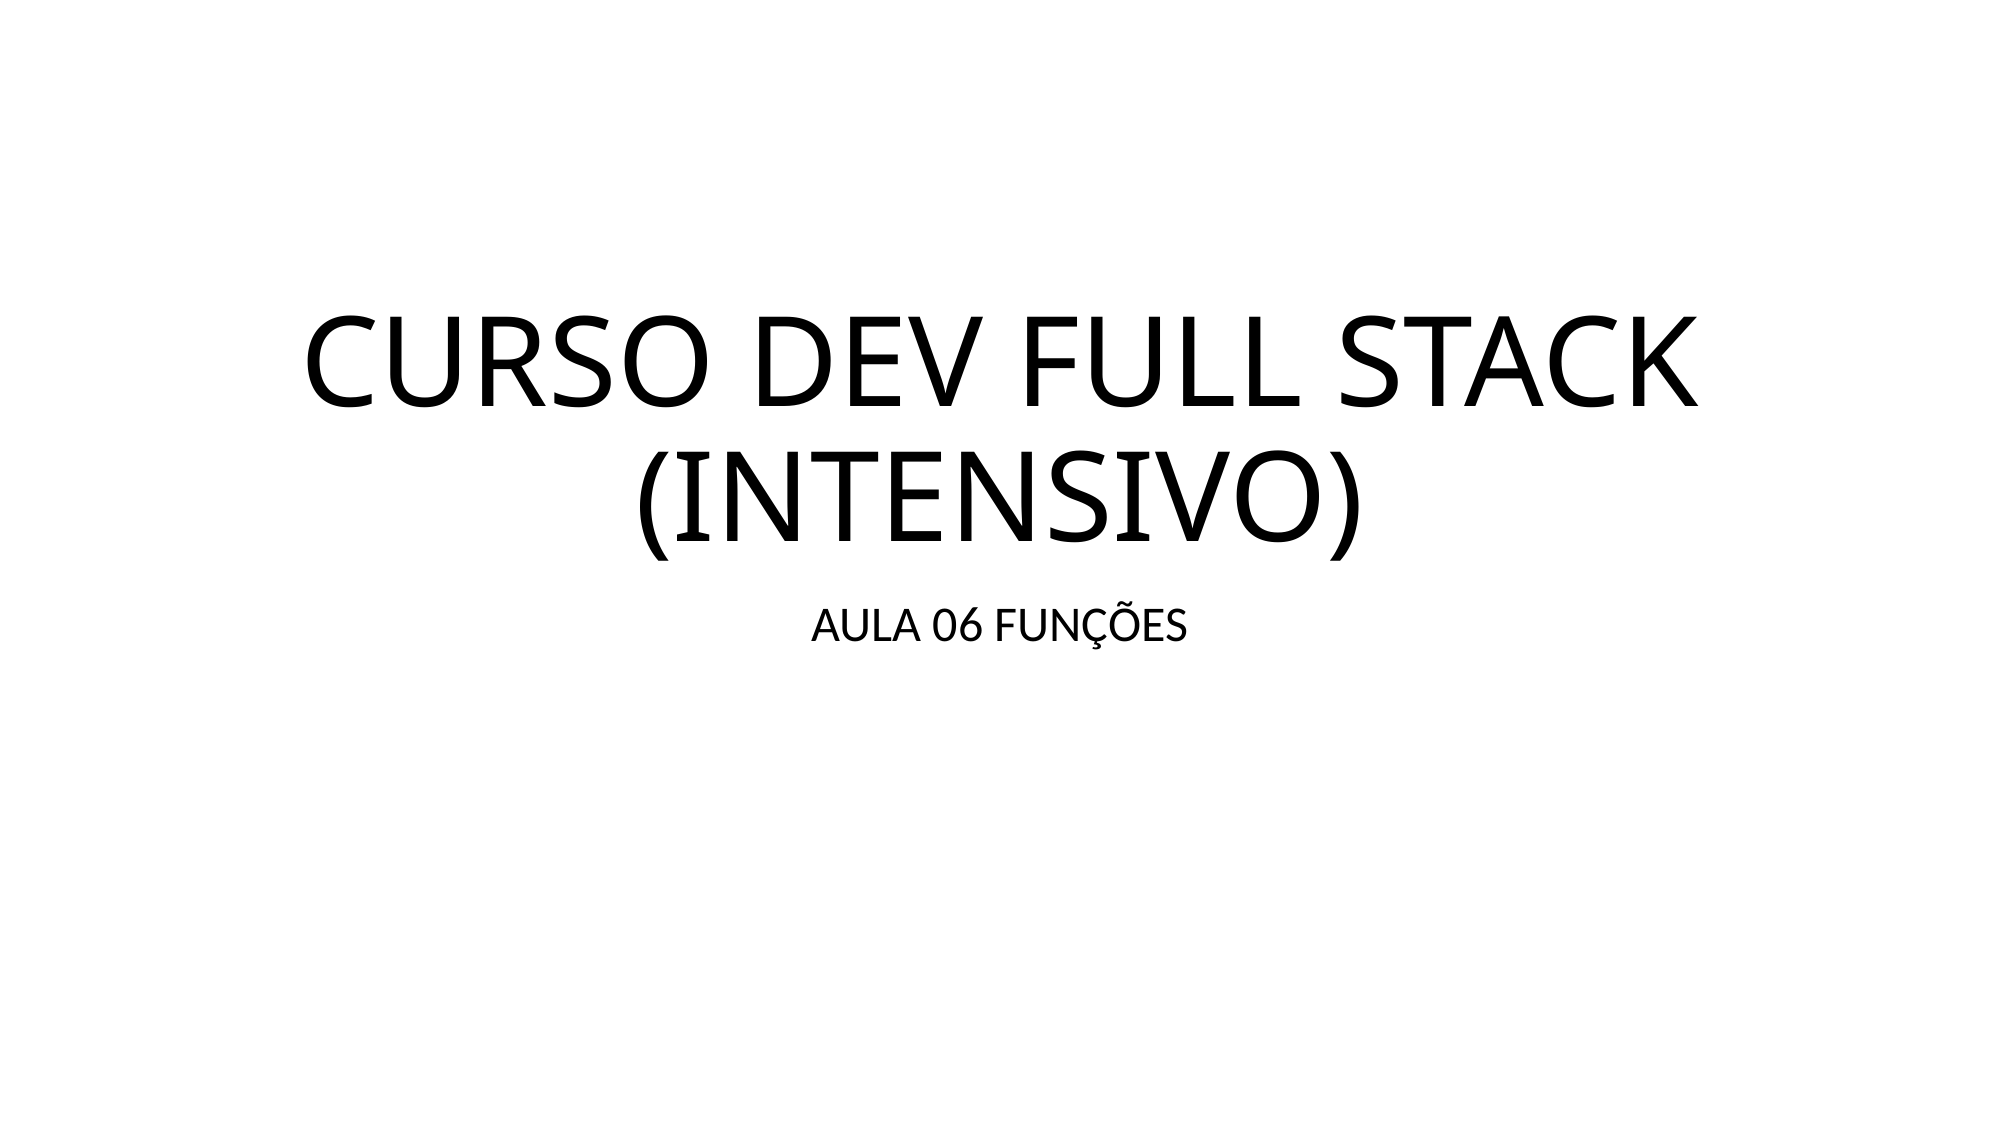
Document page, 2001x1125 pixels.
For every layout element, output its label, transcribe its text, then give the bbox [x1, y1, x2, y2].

title CURSO DEV FULL STACK (INTENSIVO) [249, 184, 1750, 576]
subtitle AULA 06 FUNÇÕES [249, 590, 1750, 863]
